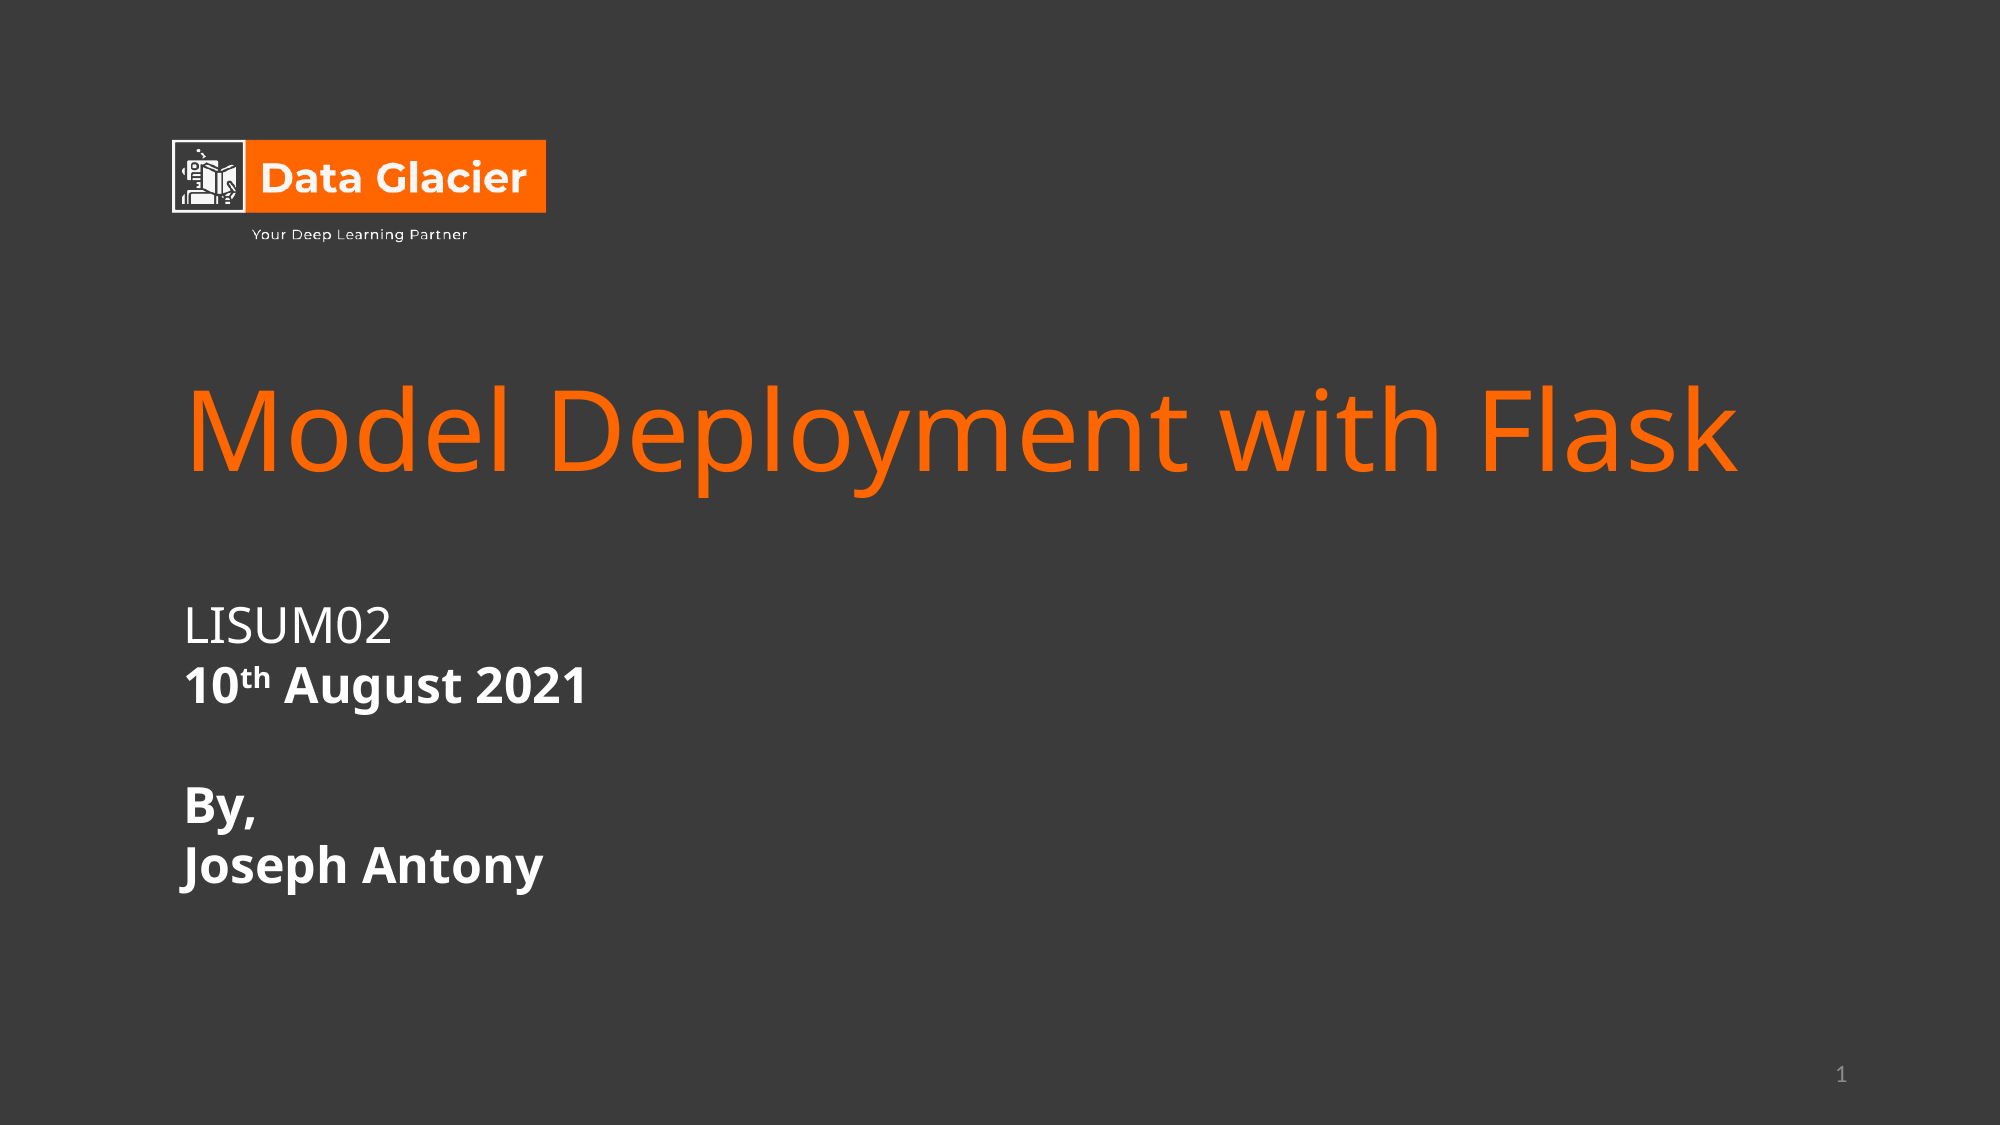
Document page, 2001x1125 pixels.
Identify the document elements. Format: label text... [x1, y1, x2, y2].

text_box Model Deployment with Flask LISUM02 10th August 2021 By, Joseph Antony [168, 351, 1848, 902]
picture [168, 0, 550, 382]
slide_number 1 [1412, 1042, 1863, 1103]
